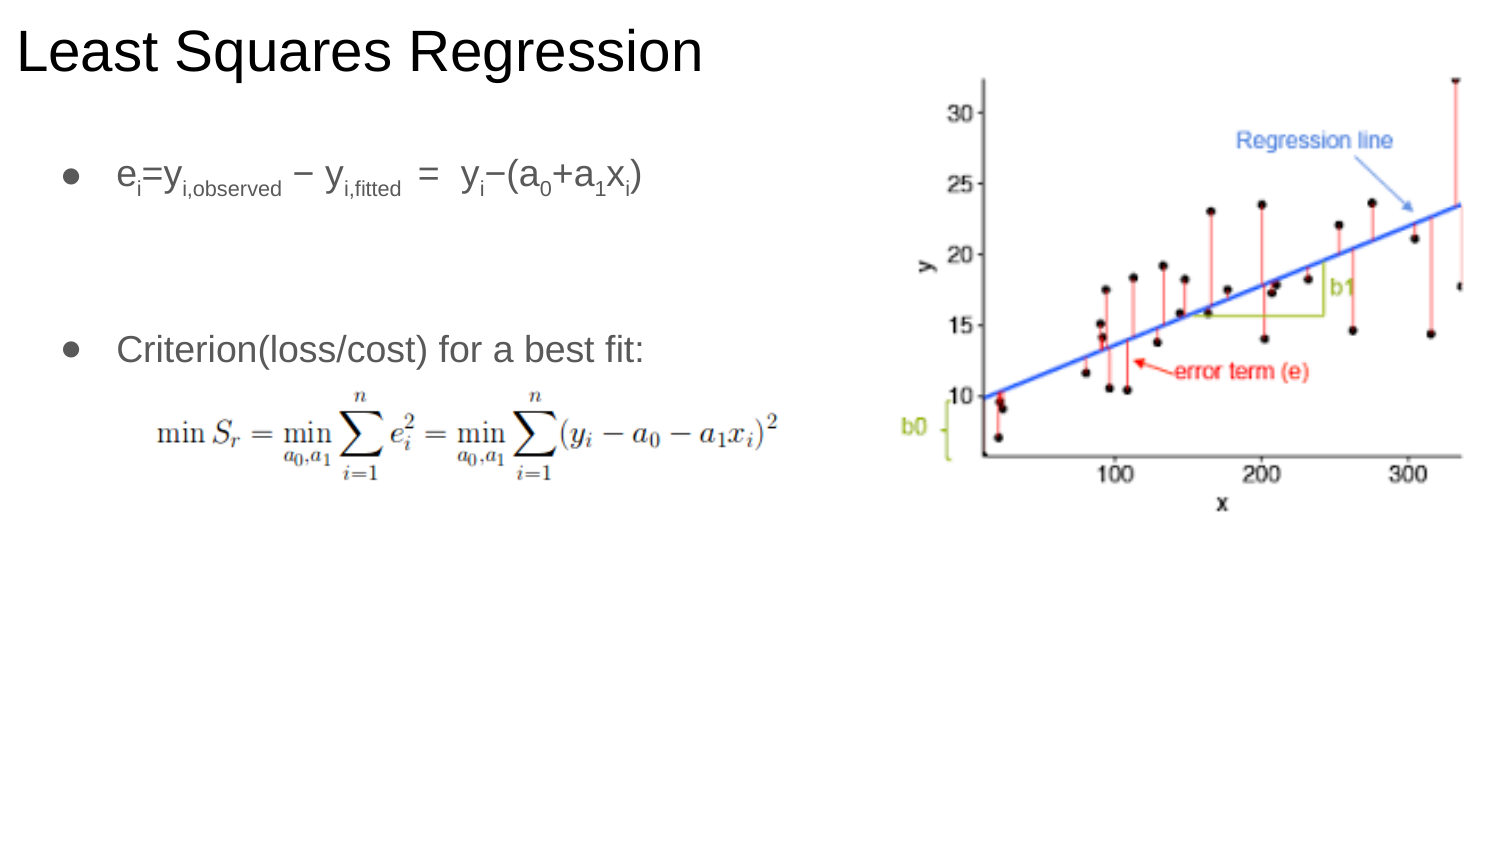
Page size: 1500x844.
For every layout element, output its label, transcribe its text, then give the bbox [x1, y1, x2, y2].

picture [110, 387, 810, 489]
list ei=yi,observed − yi,fitted = yi−(a0+a1xi) Criterion(loss/cost) for a best fit: [26, 126, 834, 687]
title Least Squares Regression [1, 0, 1399, 92]
picture [896, 69, 1474, 524]
